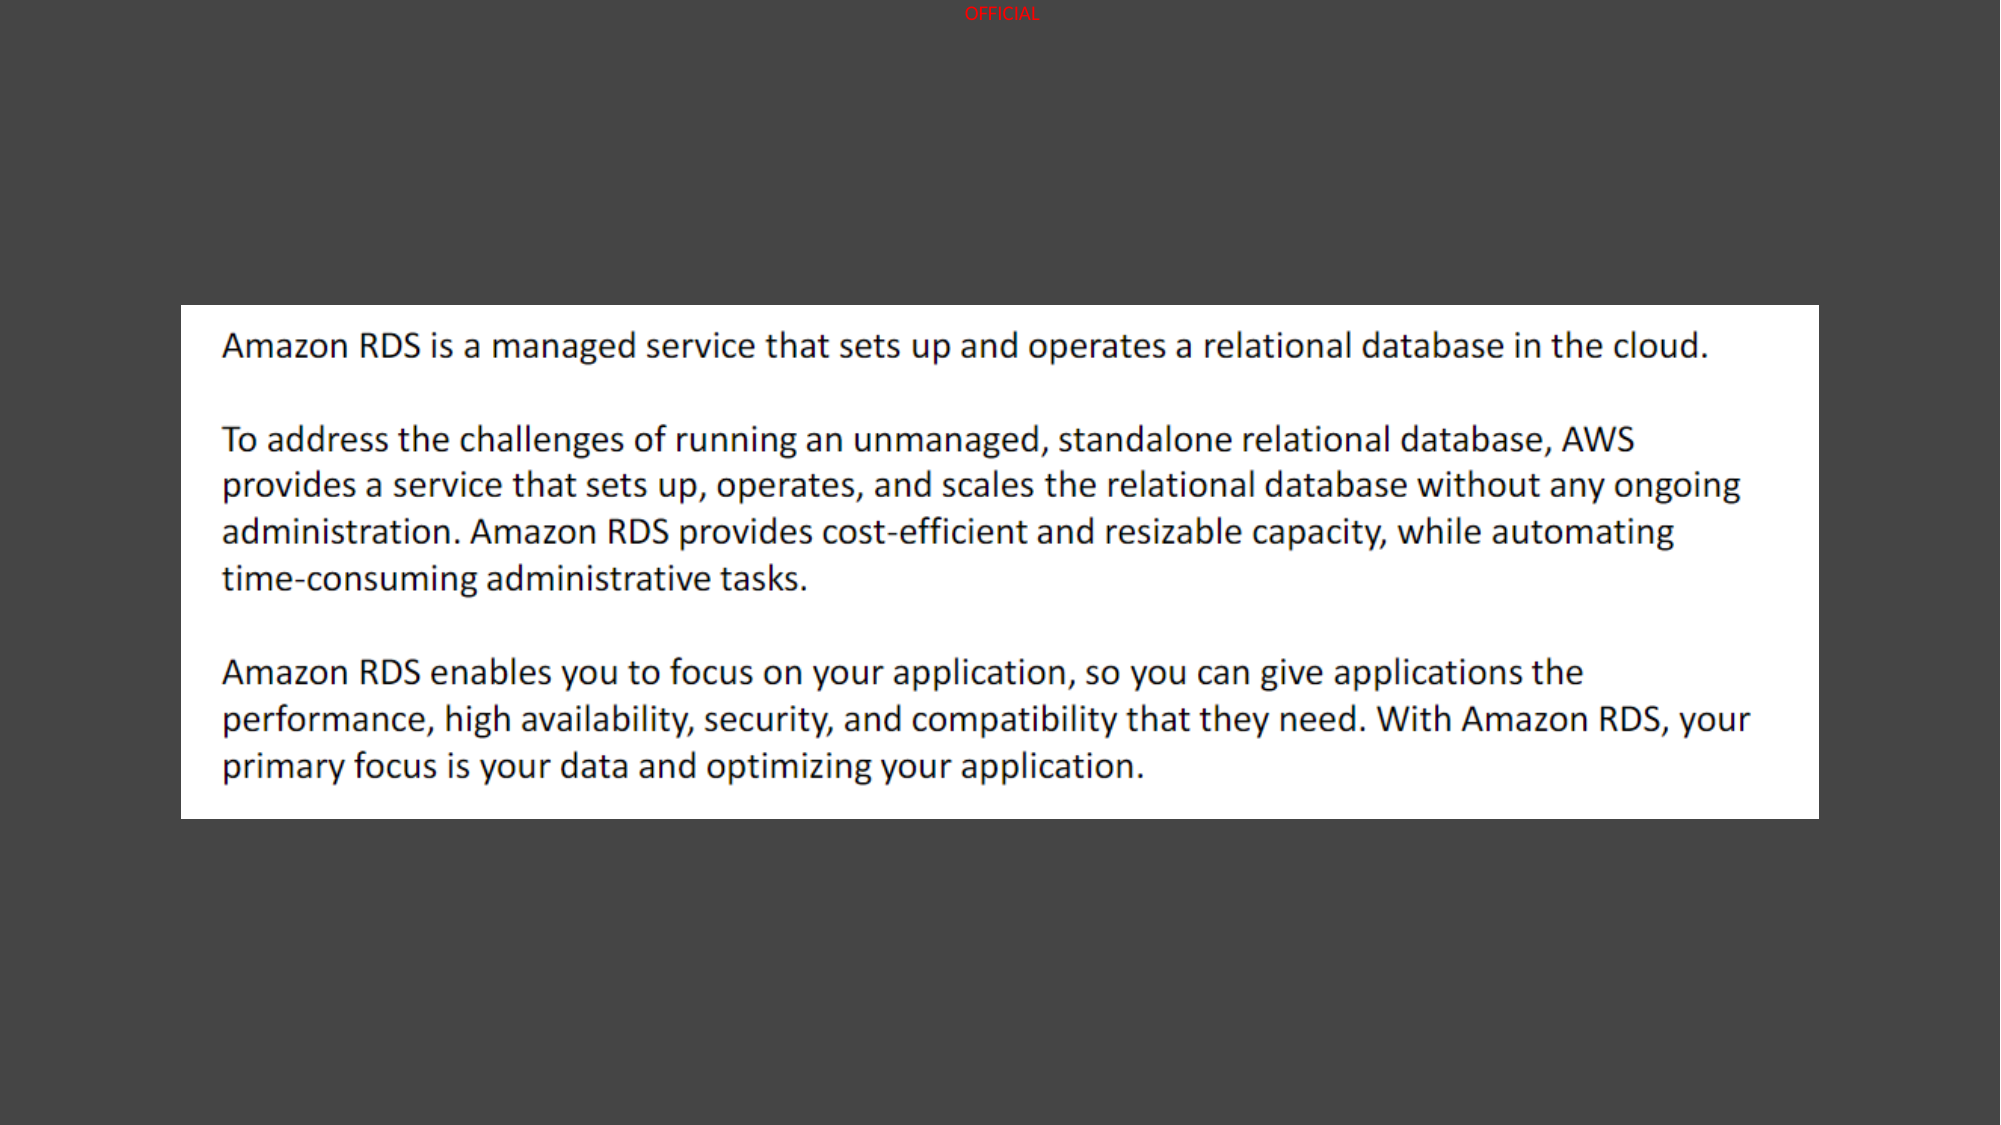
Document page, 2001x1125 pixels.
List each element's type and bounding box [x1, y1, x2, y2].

picture [181, 305, 1819, 819]
